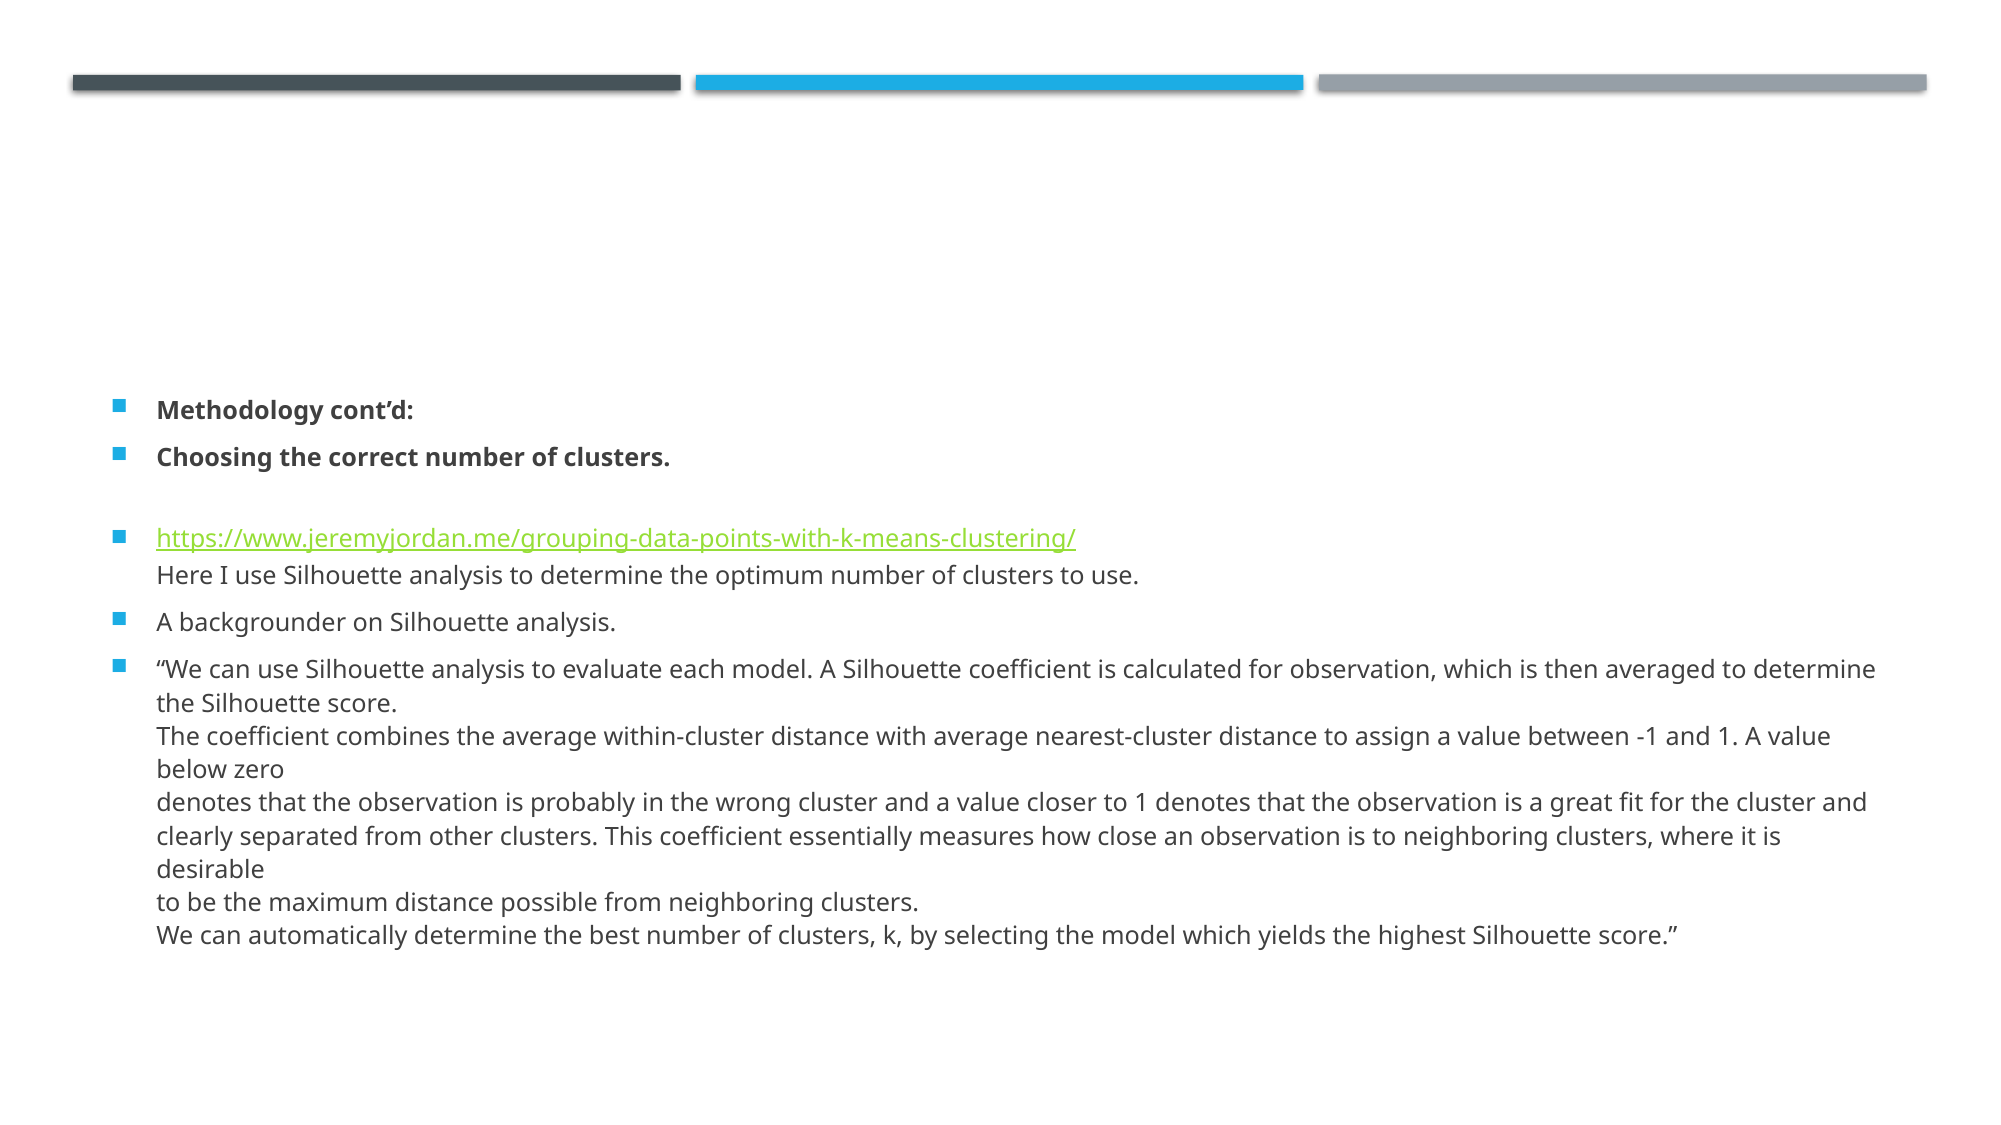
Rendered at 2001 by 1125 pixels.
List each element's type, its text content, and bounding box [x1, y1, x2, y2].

list Methodology cont’d: Choosing the correct number of clusters. https://www.jeremyjordan.me/grouping-data-points-with-k-means-clustering/ Here I use Silhouette analysis to determine the optimum number of clusters to use. A backgrounder on Silhouette analysis. “We can use Silhouette analysis to evaluate each model. A Silhouette coefficient is calculated for observation, which is then averaged to determine the Silhouette score. The coefficient combines the average within-cluster distance with average nearest-cluster distance to assign a value between -1 and 1. A value below zero denotes that the observation is probably in the wrong cluster and a value closer to 1 denotes that the observation is a great fit for the cluster and clearly separated from other clusters. This coefficient essentially measures how close an observation is to neighboring clusters, where it is desirable to be the maximum distance possible from neighboring clusters. We can automatically determine the best number of clusters, k, by selecting the model which yields the highest Silhouette score.” [95, 383, 1905, 981]
